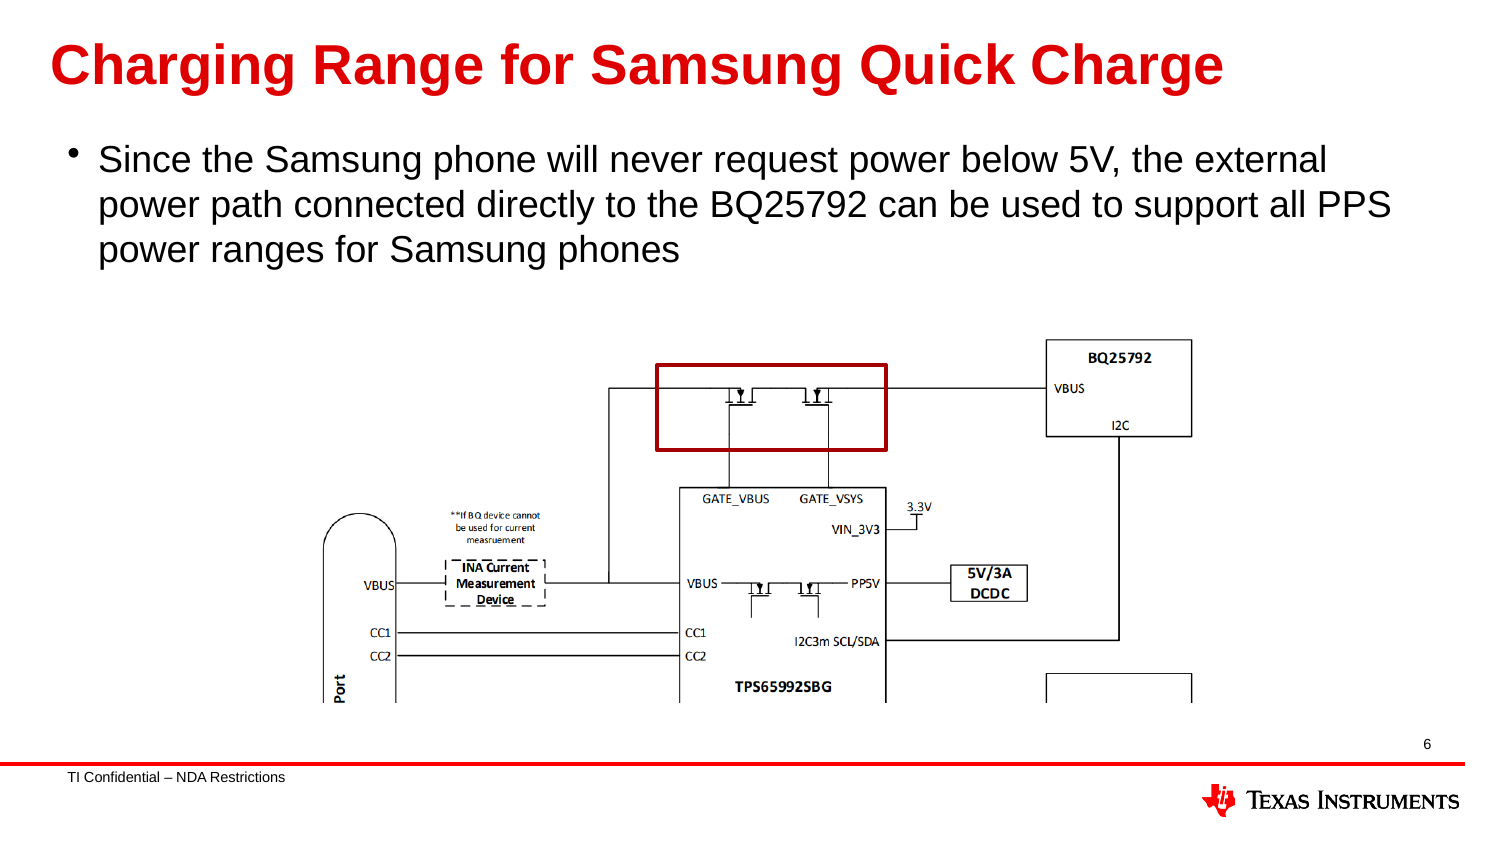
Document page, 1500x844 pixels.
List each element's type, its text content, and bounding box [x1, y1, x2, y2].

picture [1202, 784, 1459, 817]
title Charging Range for Samsung Quick Charge [37, 17, 1426, 119]
slide_number 6 [1093, 728, 1444, 755]
picture [297, 336, 1212, 703]
list Since the Samsung phone will never request power below 5V, the external power path connected directly to the BQ25792 can be used to support all PPS power ranges for Samsung phones [54, 128, 1426, 738]
